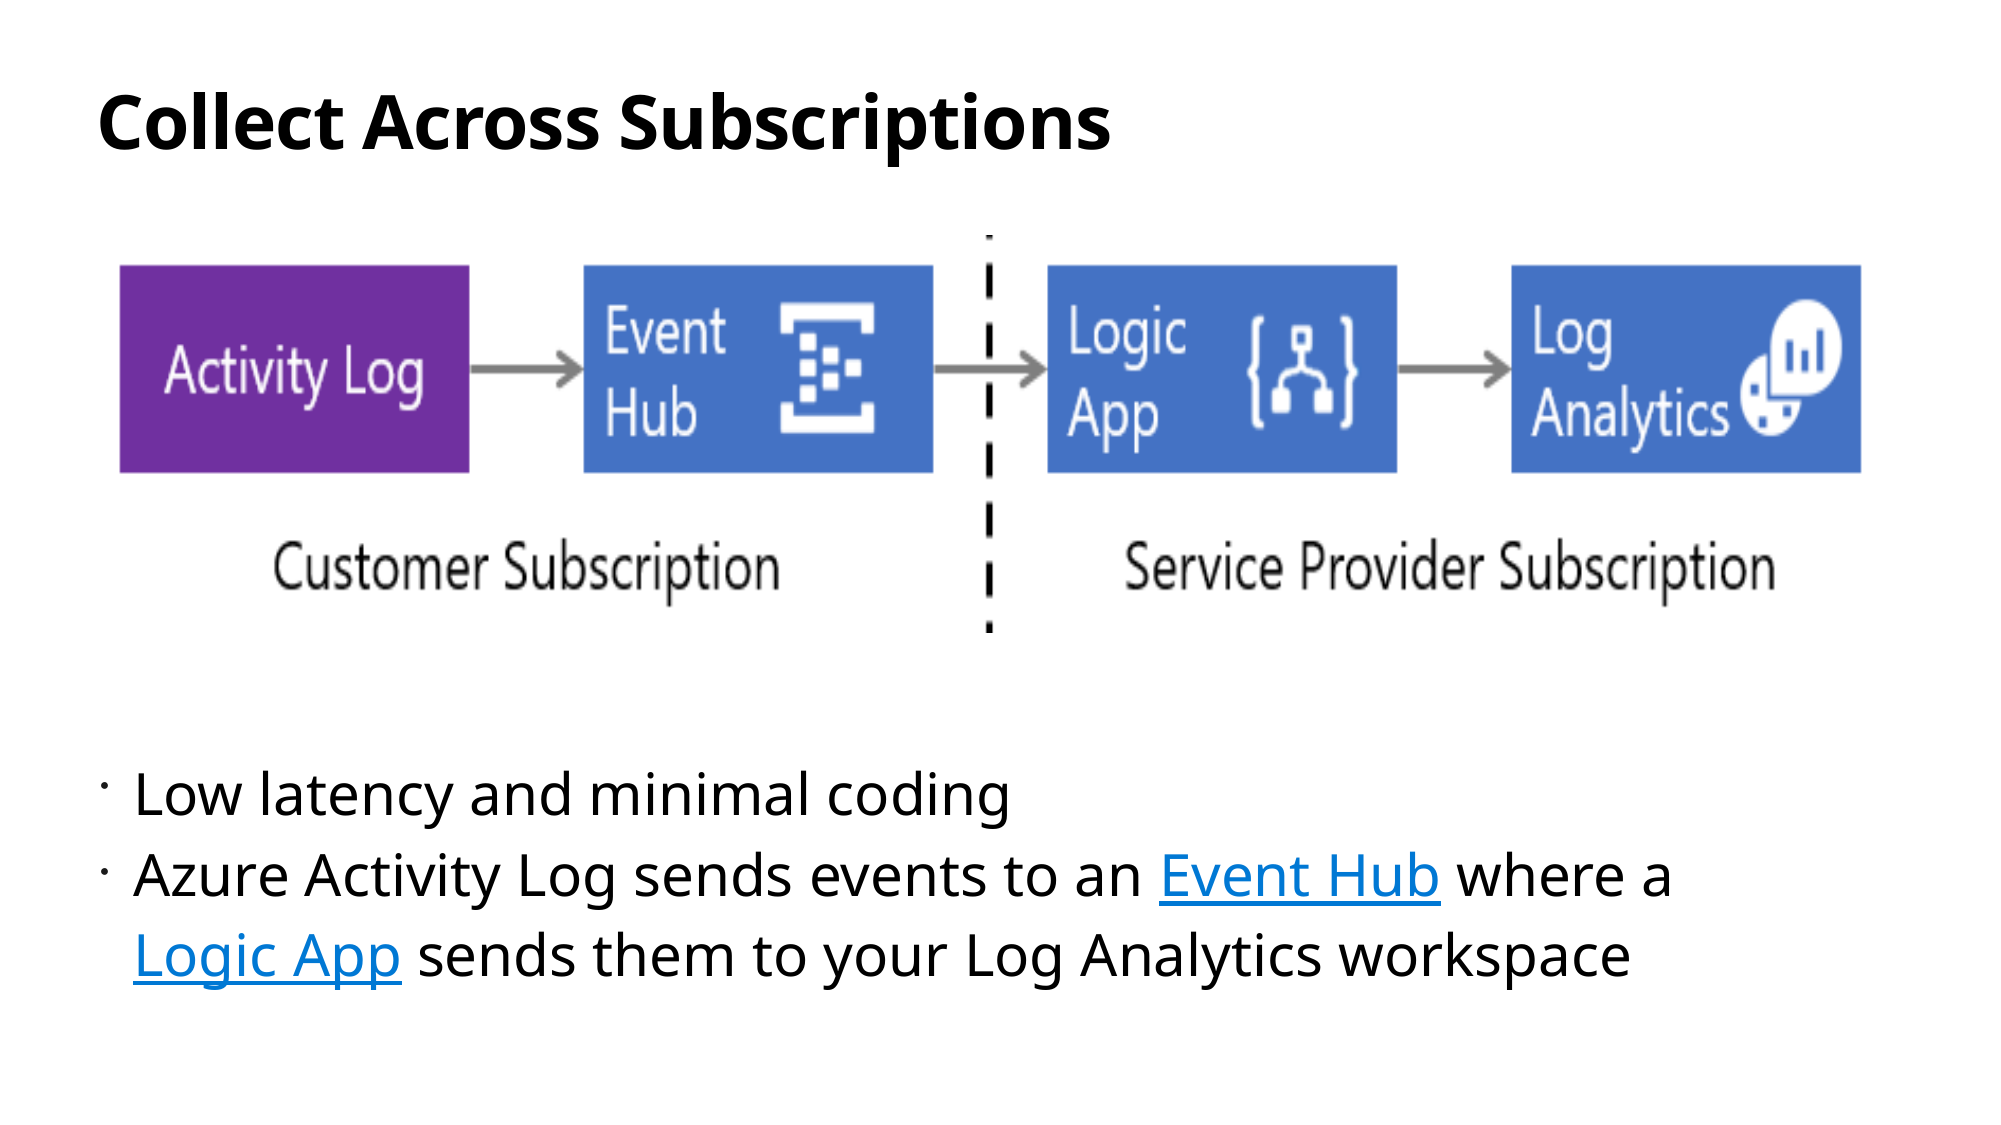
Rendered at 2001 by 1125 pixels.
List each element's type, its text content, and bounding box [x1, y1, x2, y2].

list Low latency and minimal coding Azure Activity Log sends events to an Event Hub where a Logic App sends them to your Log Analytics workspace [95, 756, 1904, 983]
picture [95, 235, 1887, 633]
title Collect Across Subscriptions [96, 75, 1904, 166]
